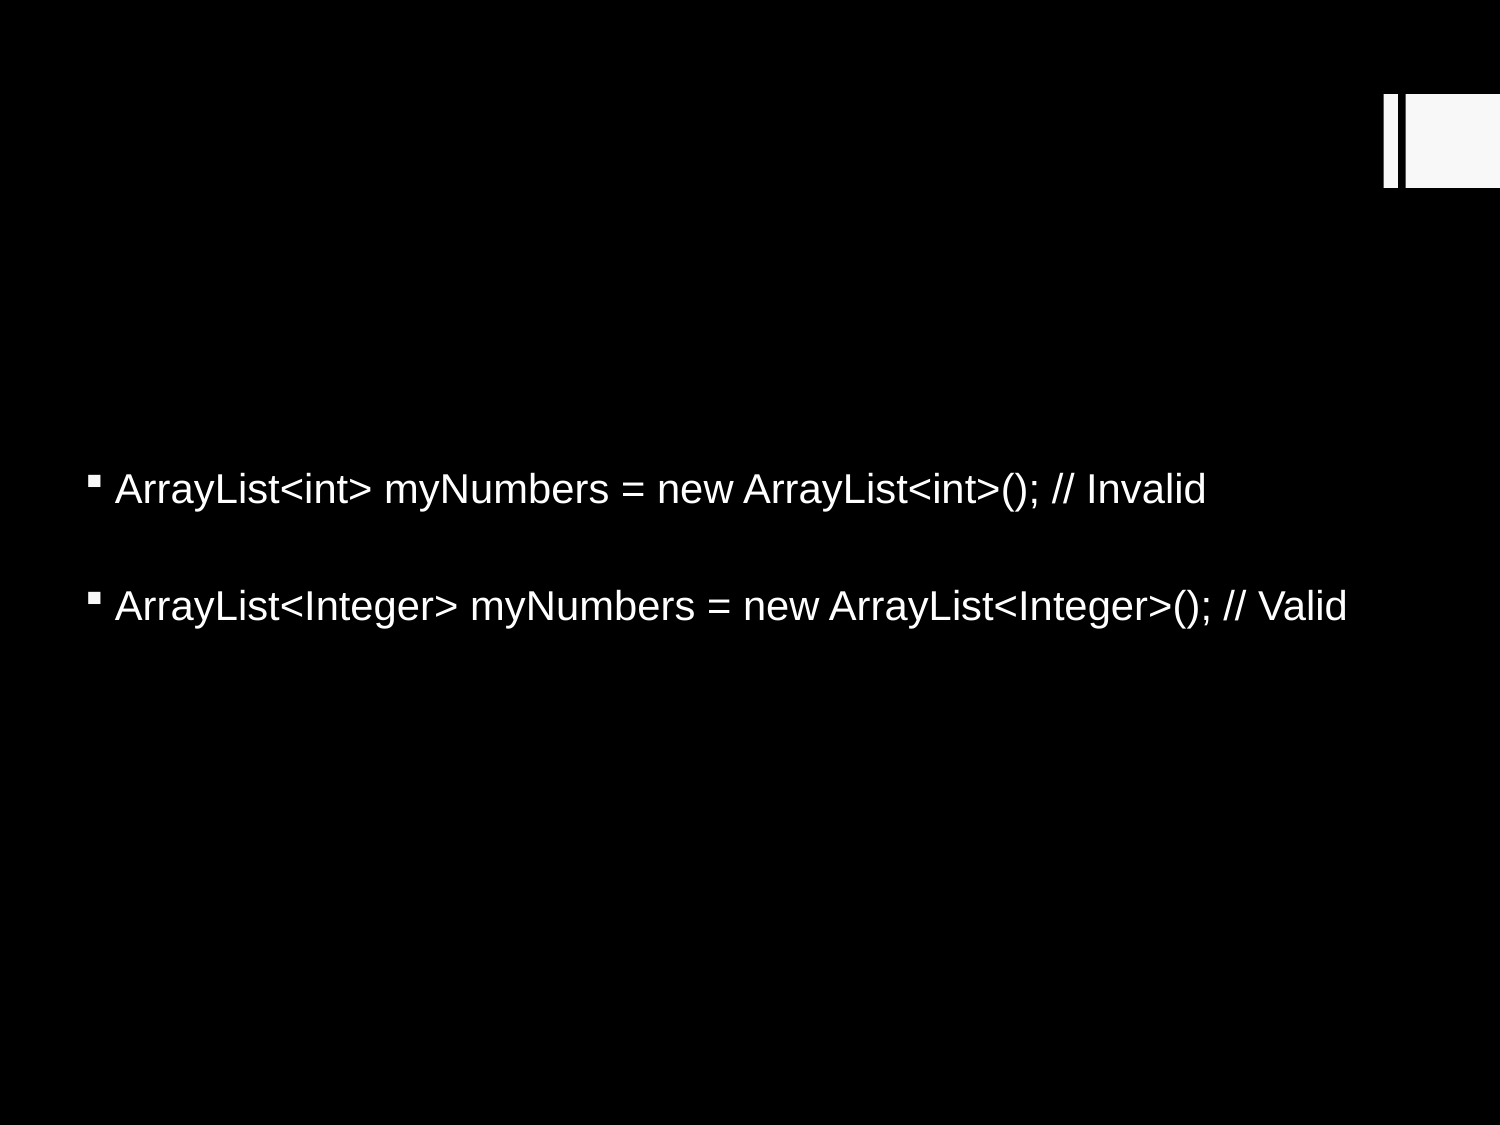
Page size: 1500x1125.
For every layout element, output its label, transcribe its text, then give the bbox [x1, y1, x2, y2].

list ArrayList<int> myNumbers = new ArrayList<int>(); // Invalid ArrayList<Integer> myNumbers = new ArrayList<Integer>(); // Valid [62, 454, 1413, 1035]
